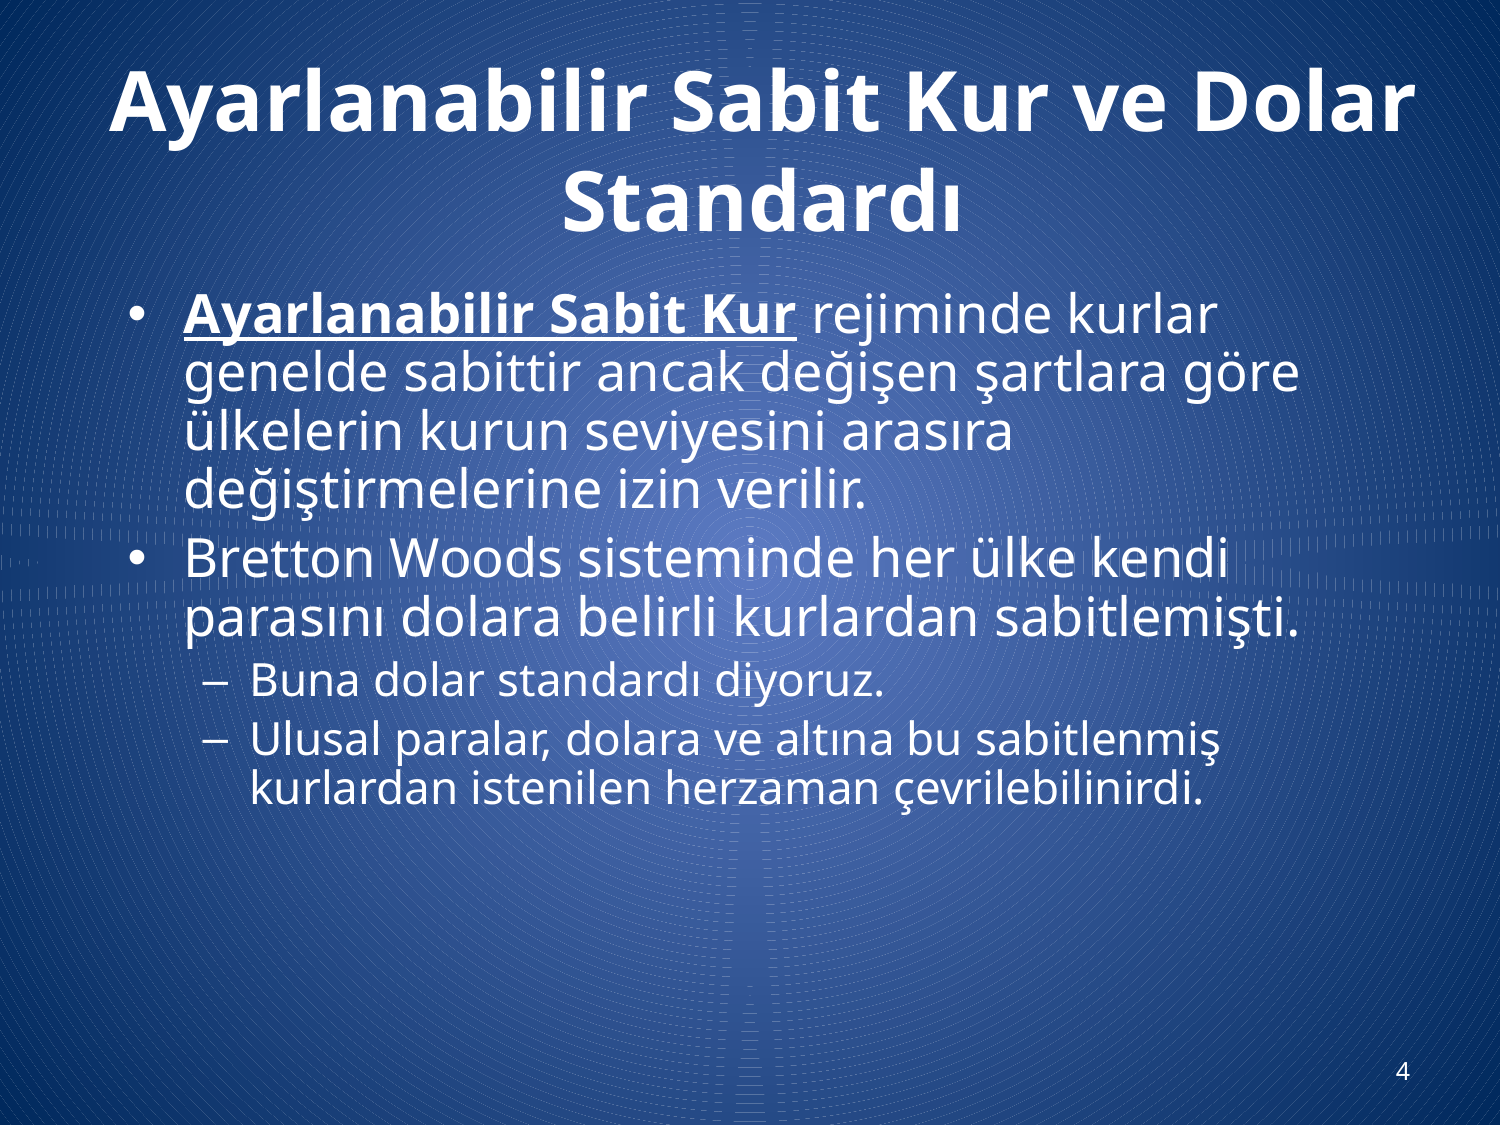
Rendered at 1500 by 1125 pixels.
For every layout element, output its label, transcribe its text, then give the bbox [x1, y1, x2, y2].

slide_number 4 [1074, 1042, 1425, 1103]
list Ayarlanabilir Sabit Kur rejiminde kurlar genelde sabittir ancak değişen şartlara göre ülkelerin kurun seviyesini arasıra değiştirmelerine izin verilir. Bretton Woods sisteminde her ülke kendi parasını dolara belirli kurlardan sabitlemişti. Buna dolar standardı diyoruz. Ulusal paralar, dolara ve altına bu sabitlenmiş kurlardan istenilen herzaman çevrilebilinirdi. [112, 278, 1388, 1001]
title Ayarlanabilir Sabit Kur ve Dolar Standardı [88, 54, 1439, 243]
